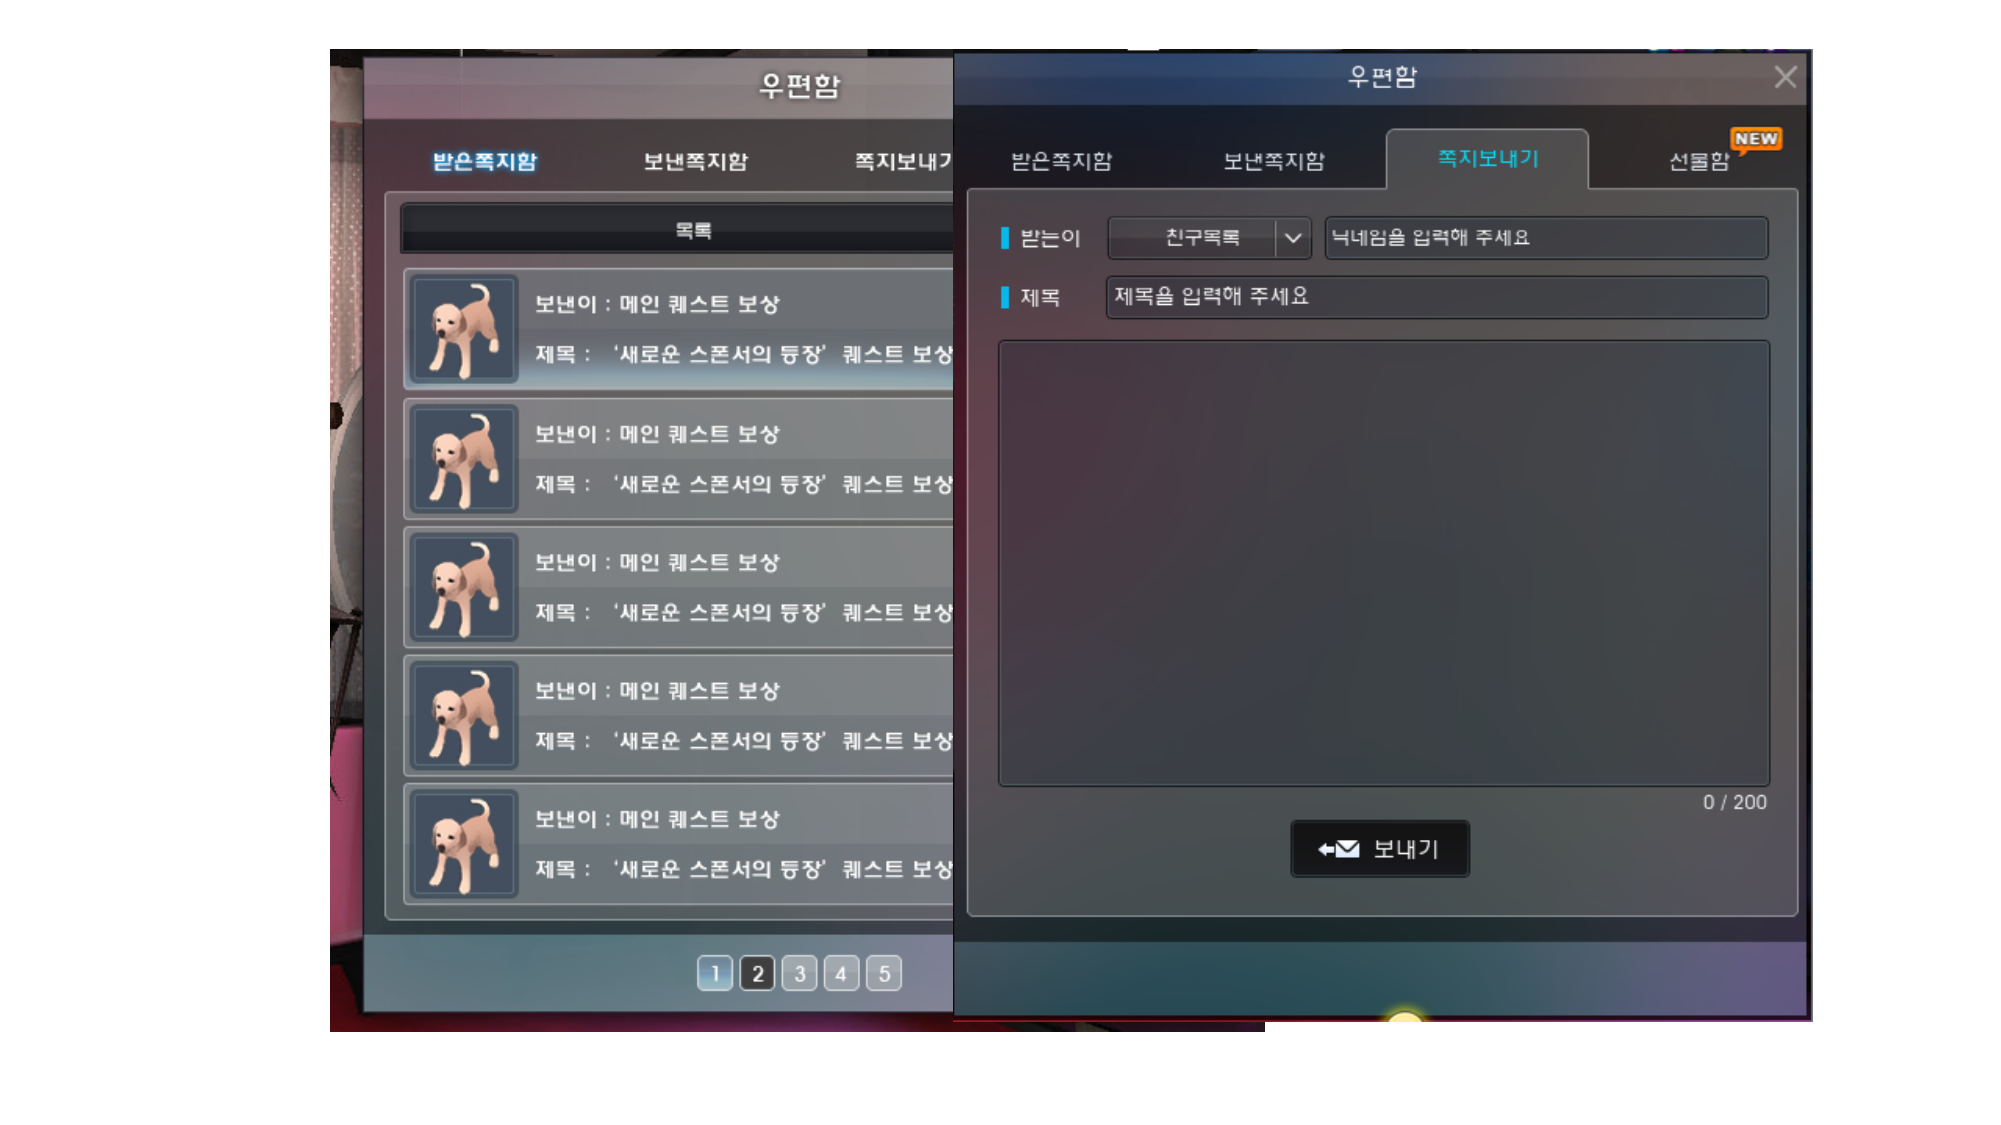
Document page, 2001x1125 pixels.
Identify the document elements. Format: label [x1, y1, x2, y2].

picture [330, 49, 1813, 1032]
